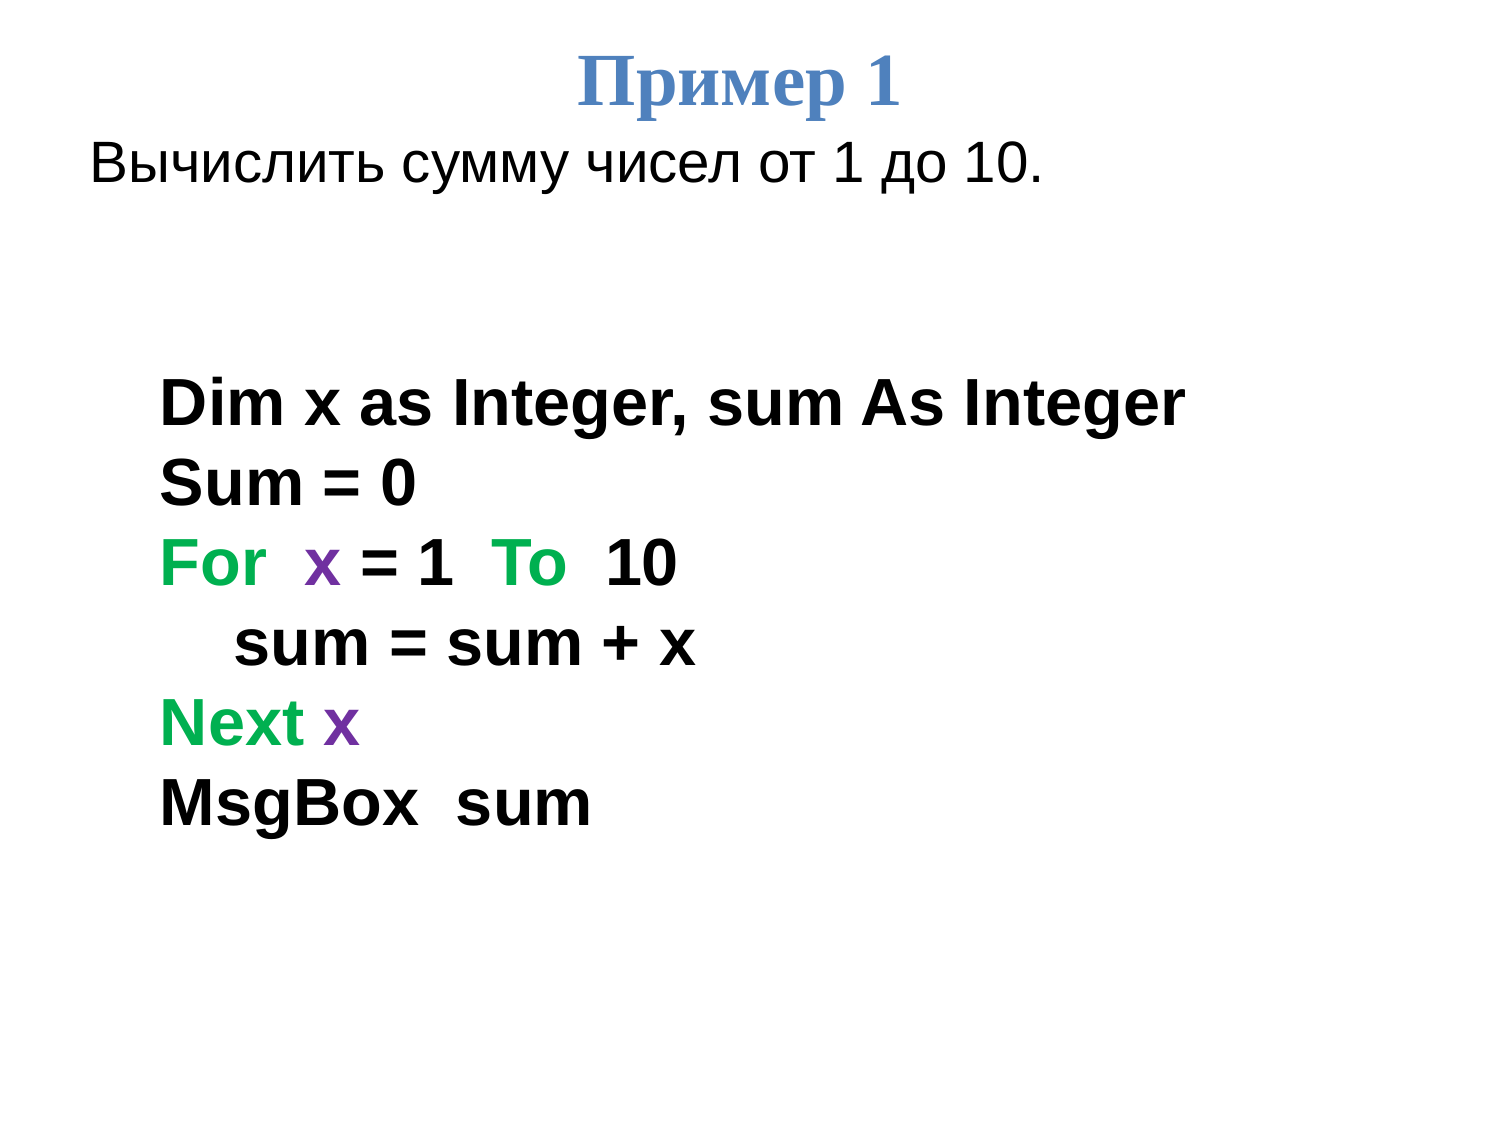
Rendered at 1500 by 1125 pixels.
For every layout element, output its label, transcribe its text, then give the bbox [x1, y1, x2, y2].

text_box Dim x as Integer, sum As Integer Sum = 0 For x = 1 To 10 sum = sum + x Next x MsgBox sum [70, 351, 1407, 846]
text_box Пример 1 [421, 23, 985, 117]
text_box Вычислить сумму чисел от 1 до 10. [0, 117, 1336, 202]
